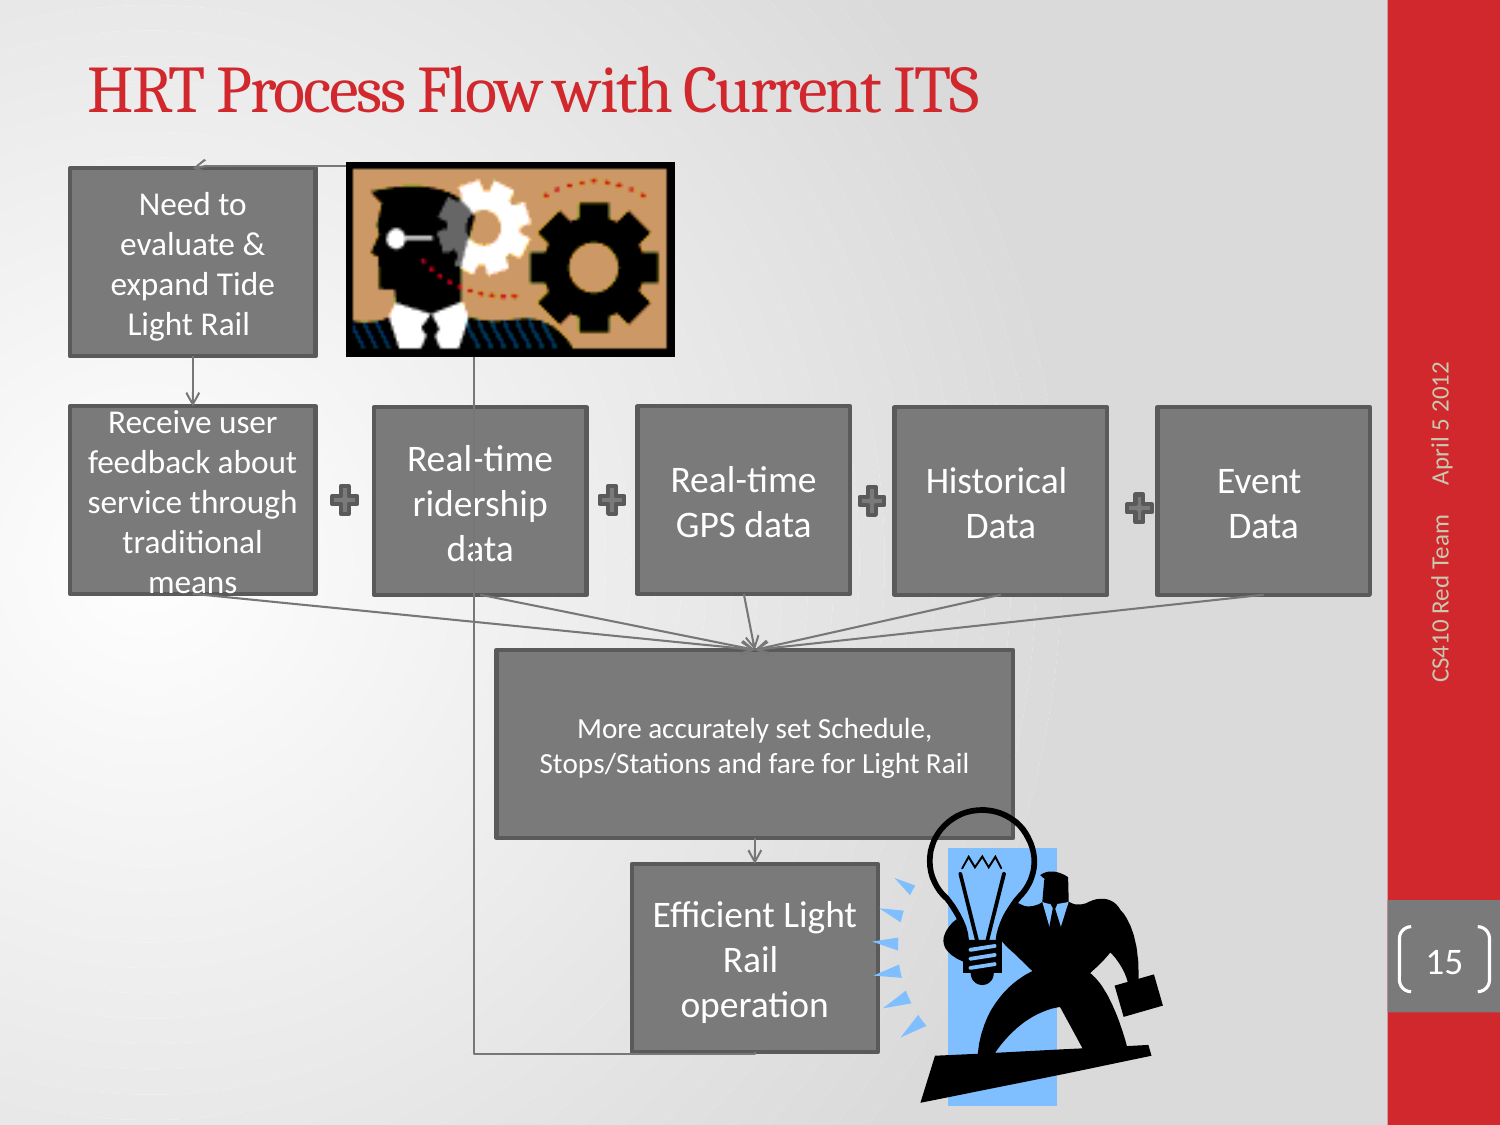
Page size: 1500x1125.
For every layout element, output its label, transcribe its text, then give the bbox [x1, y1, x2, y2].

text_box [31, 328, 917, 892]
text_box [754, 594, 1265, 651]
footer CS410 Red Team [1408, 500, 1469, 889]
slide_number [1408, 100, 1469, 500]
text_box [192, 593, 742, 651]
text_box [743, 593, 752, 651]
slide_number 15 [1397, 925, 1492, 994]
picture [345, 162, 676, 357]
text_box Event Data [1155, 405, 1372, 597]
text_box HRT Process Flow with Current ITS [72, 38, 995, 134]
text_box Efficient Light Rail operation [630, 899, 868, 1054]
picture [871, 806, 1164, 1107]
text_box [1125, 492, 1154, 524]
text_box More accurately set Schedule, Stops/Stations and fare for Light Rail [926, 657, 1015, 799]
text_box Need to evaluate & expand Tide Light Rail [68, 166, 318, 321]
text_box Historical Data [926, 405, 1109, 587]
